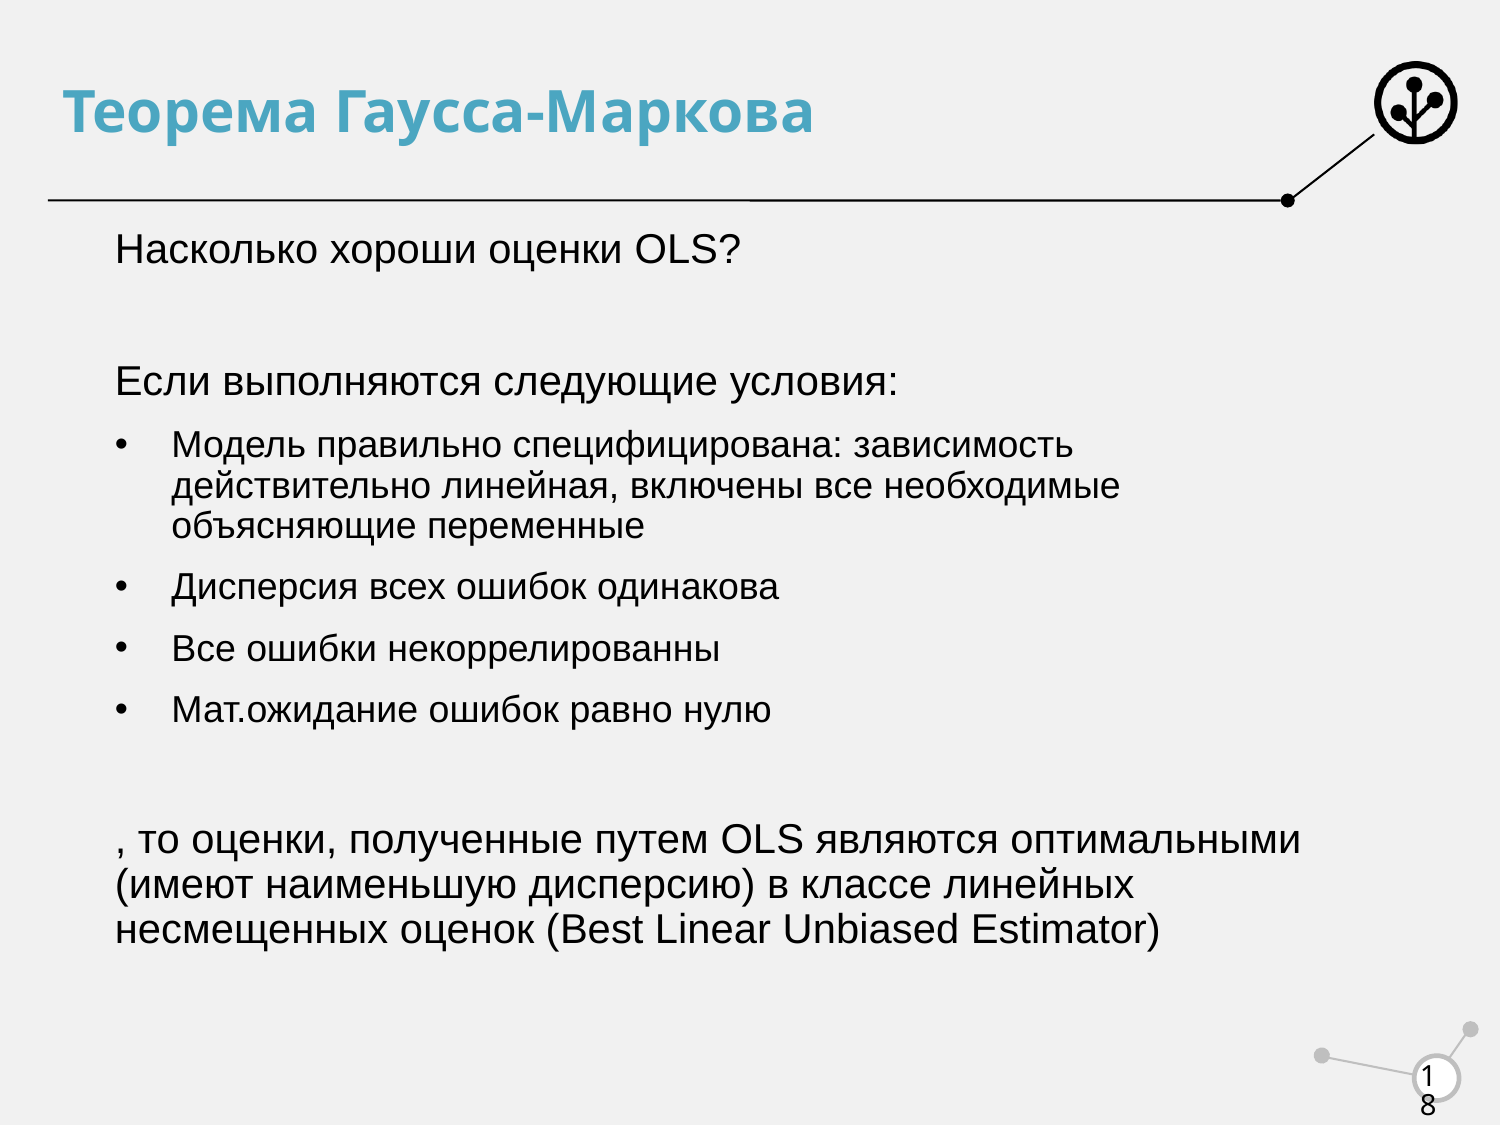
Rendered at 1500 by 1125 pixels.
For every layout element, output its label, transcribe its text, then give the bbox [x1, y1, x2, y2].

list Насколько хороши оценки OLS? Если выполняются следующие условия: Модель правильно специфицирована: зависимость действительно линейная, включены все необходимые объясняющие переменные Дисперсия всех ошибок одинакова Все ошибки некоррелированны Мат.ожидание ошибок равно нулю , то оценки, полученные путем OLS являются оптимальными (имеют наименьшую дисперсию) в классе линейных несмещенных оценок (Best Linear Unbiased Estimator) [100, 220, 1336, 838]
picture [1363, 24, 1464, 185]
slide_number 18 [1404, 1047, 1468, 1108]
title Теорема Гаусса-Маркова [47, 42, 1281, 185]
